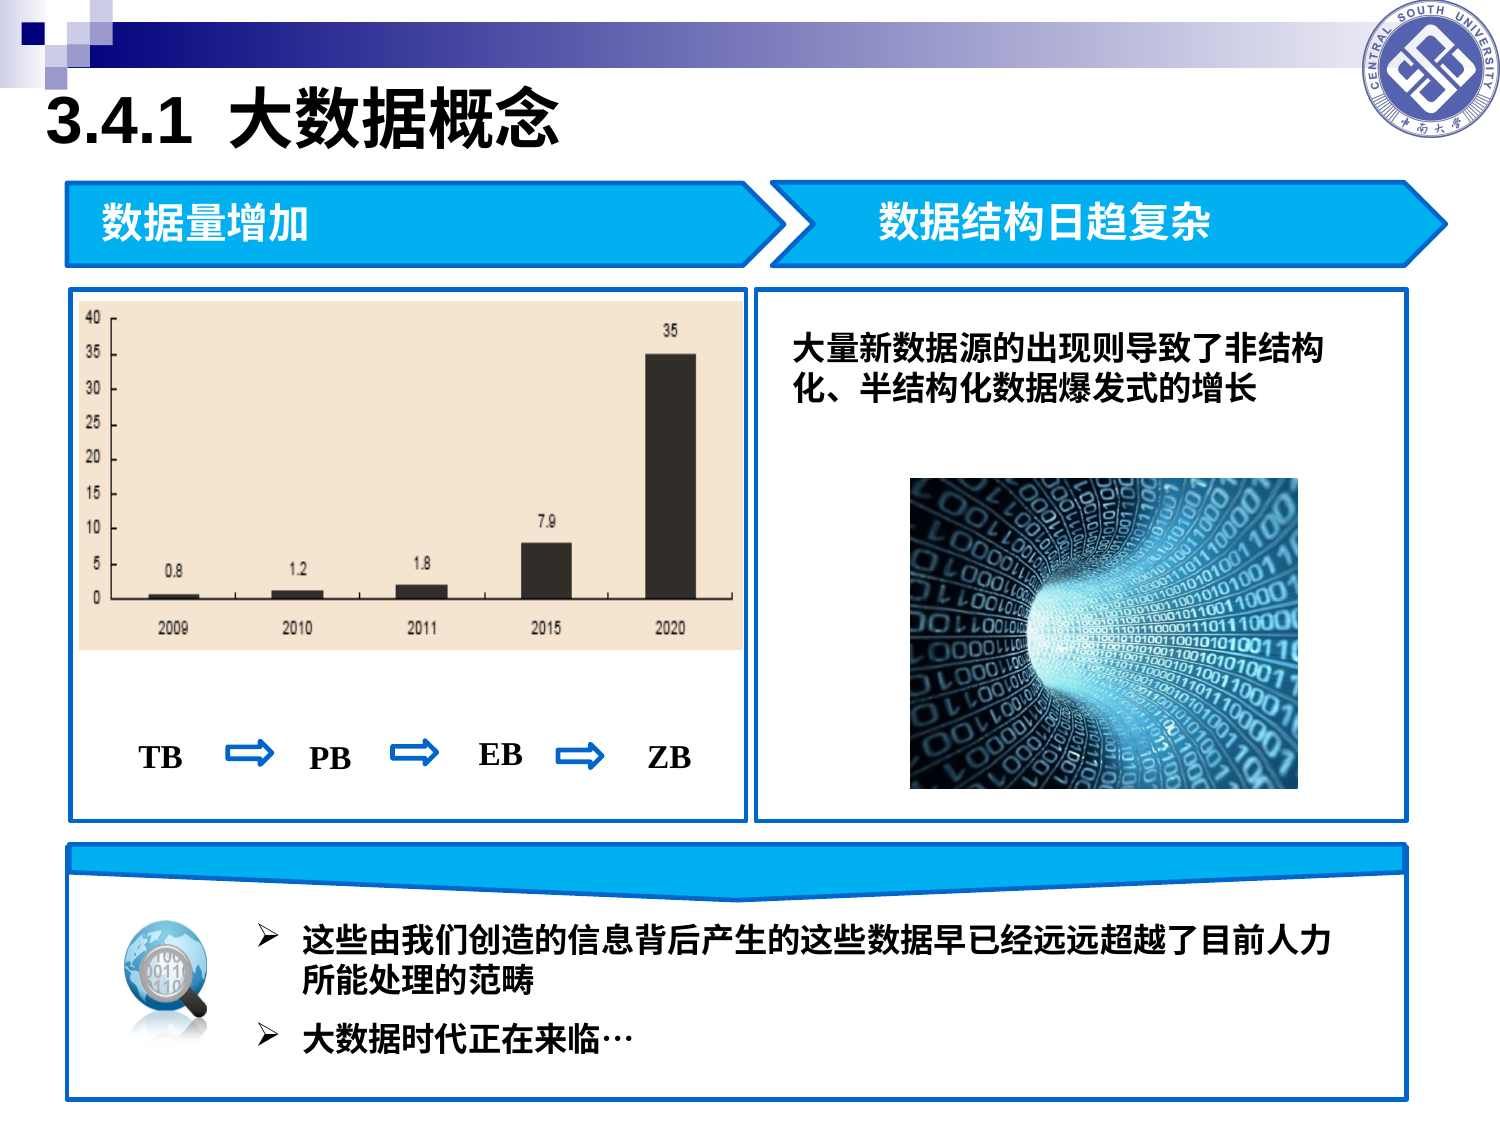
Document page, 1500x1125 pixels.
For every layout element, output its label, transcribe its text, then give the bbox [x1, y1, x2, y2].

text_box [66, 183, 771, 266]
text_box 3.4.1 大数据概念 [30, 69, 577, 165]
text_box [66, 844, 1407, 1100]
picture [1362, 0, 1500, 138]
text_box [70, 289, 746, 822]
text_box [771, 182, 1457, 266]
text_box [756, 289, 1407, 821]
